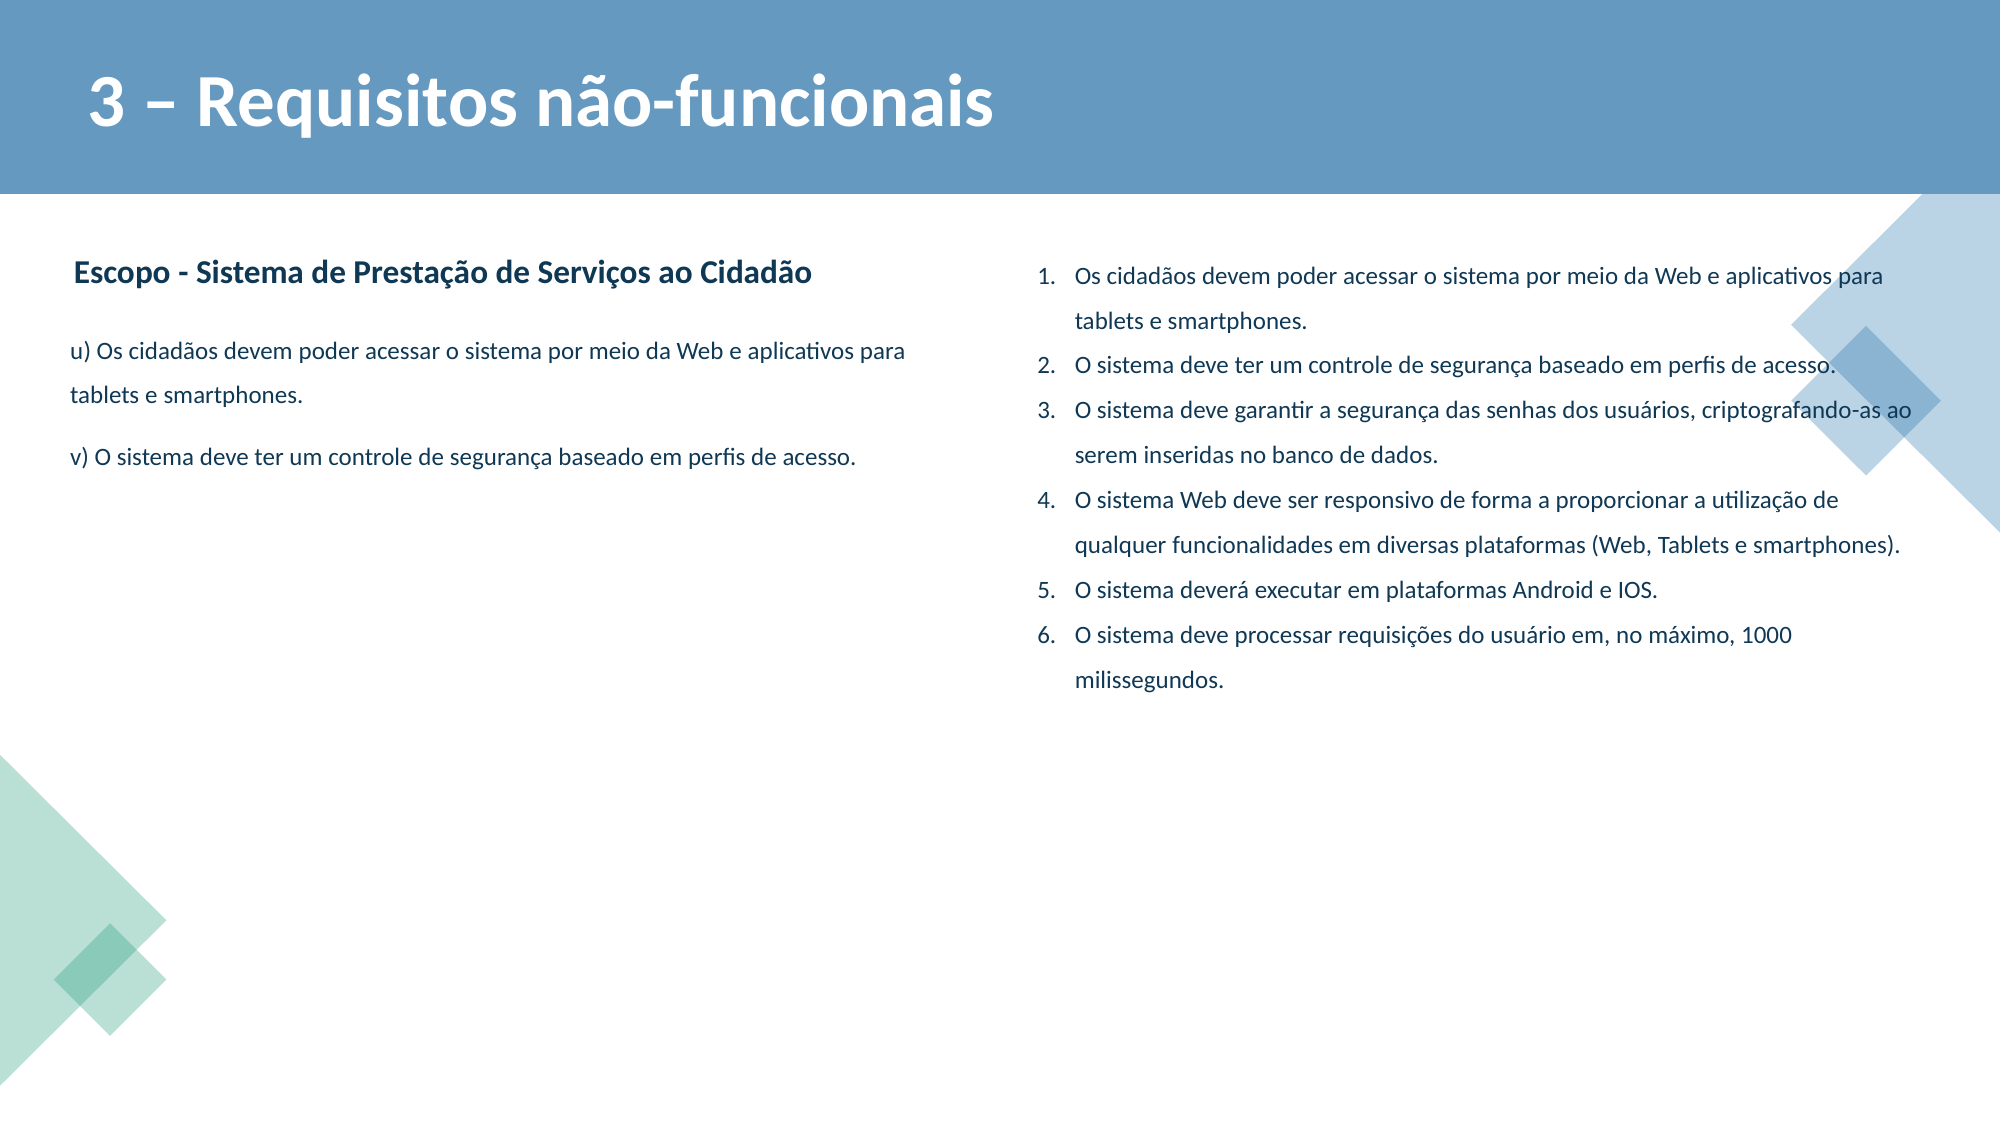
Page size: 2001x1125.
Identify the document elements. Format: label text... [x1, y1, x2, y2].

text_box [0, 753, 168, 1088]
text_box [0, 194, 2000, 1125]
text_box [52, 921, 168, 1038]
text_box u) Os cidadãos devem poder acessar o sistema por meio da Web e aplicativos para tablets e smartphones. v) O sistema deve ter um controle de segurança baseado em perfis de acesso. [55, 311, 974, 478]
text_box Os cidadãos devem poder acessar o sistema por meio da Web e aplicativos para tablets e smartphones. O sistema deve ter um controle de segurança baseado em perfis de acesso. O sistema deve garantir a segurança das senhas dos usuários, criptografando-as ao serem inseridas no banco de dados. O sistema Web deve ser responsivo de forma a proporcionar a utilização de qualquer funcionalidades em diversas plataformas (Web, Tablets e smartphones). O sistema deverá executar em plataformas Android e IOS. O sistema deve processar requisições do usuário em, no máximo, 1000 milissegundos. [1022, 236, 1941, 701]
text_box [1878, 194, 2000, 535]
text_box Escopo - Sistema de Prestação de Serviços ao Cidadão [59, 242, 840, 311]
text_box 3 – Requisitos não-funcionais [0, 0, 2000, 194]
